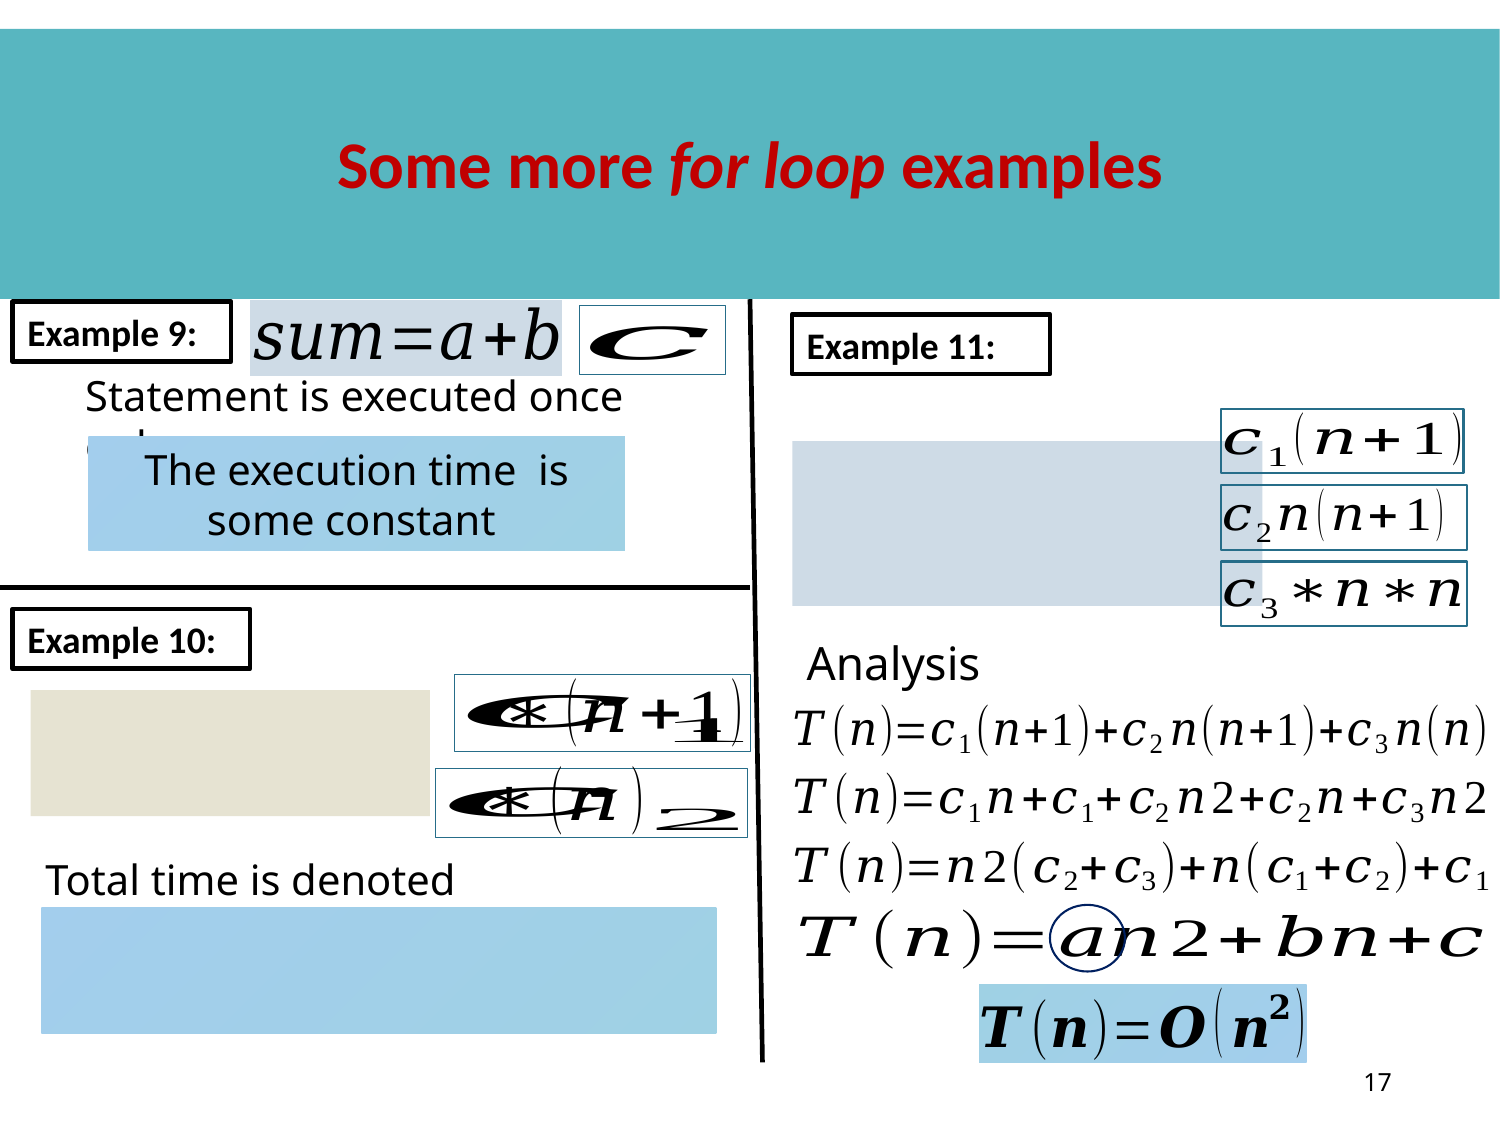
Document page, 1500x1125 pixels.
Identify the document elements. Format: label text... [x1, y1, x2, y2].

slide_number 17 [1355, 1053, 1473, 1114]
text_box Example 11: [791, 314, 1050, 375]
text_box Some more for loop examples [31, 123, 1469, 263]
text_box [1048, 903, 1126, 973]
text_box Total time is denoted as, [30, 846, 506, 962]
text_box Statement is executed once only [70, 362, 671, 478]
text_box Example 9: [12, 301, 232, 362]
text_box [749, 298, 763, 1063]
text_box Example 10: [12, 609, 250, 669]
text_box Analysis [791, 626, 1020, 697]
